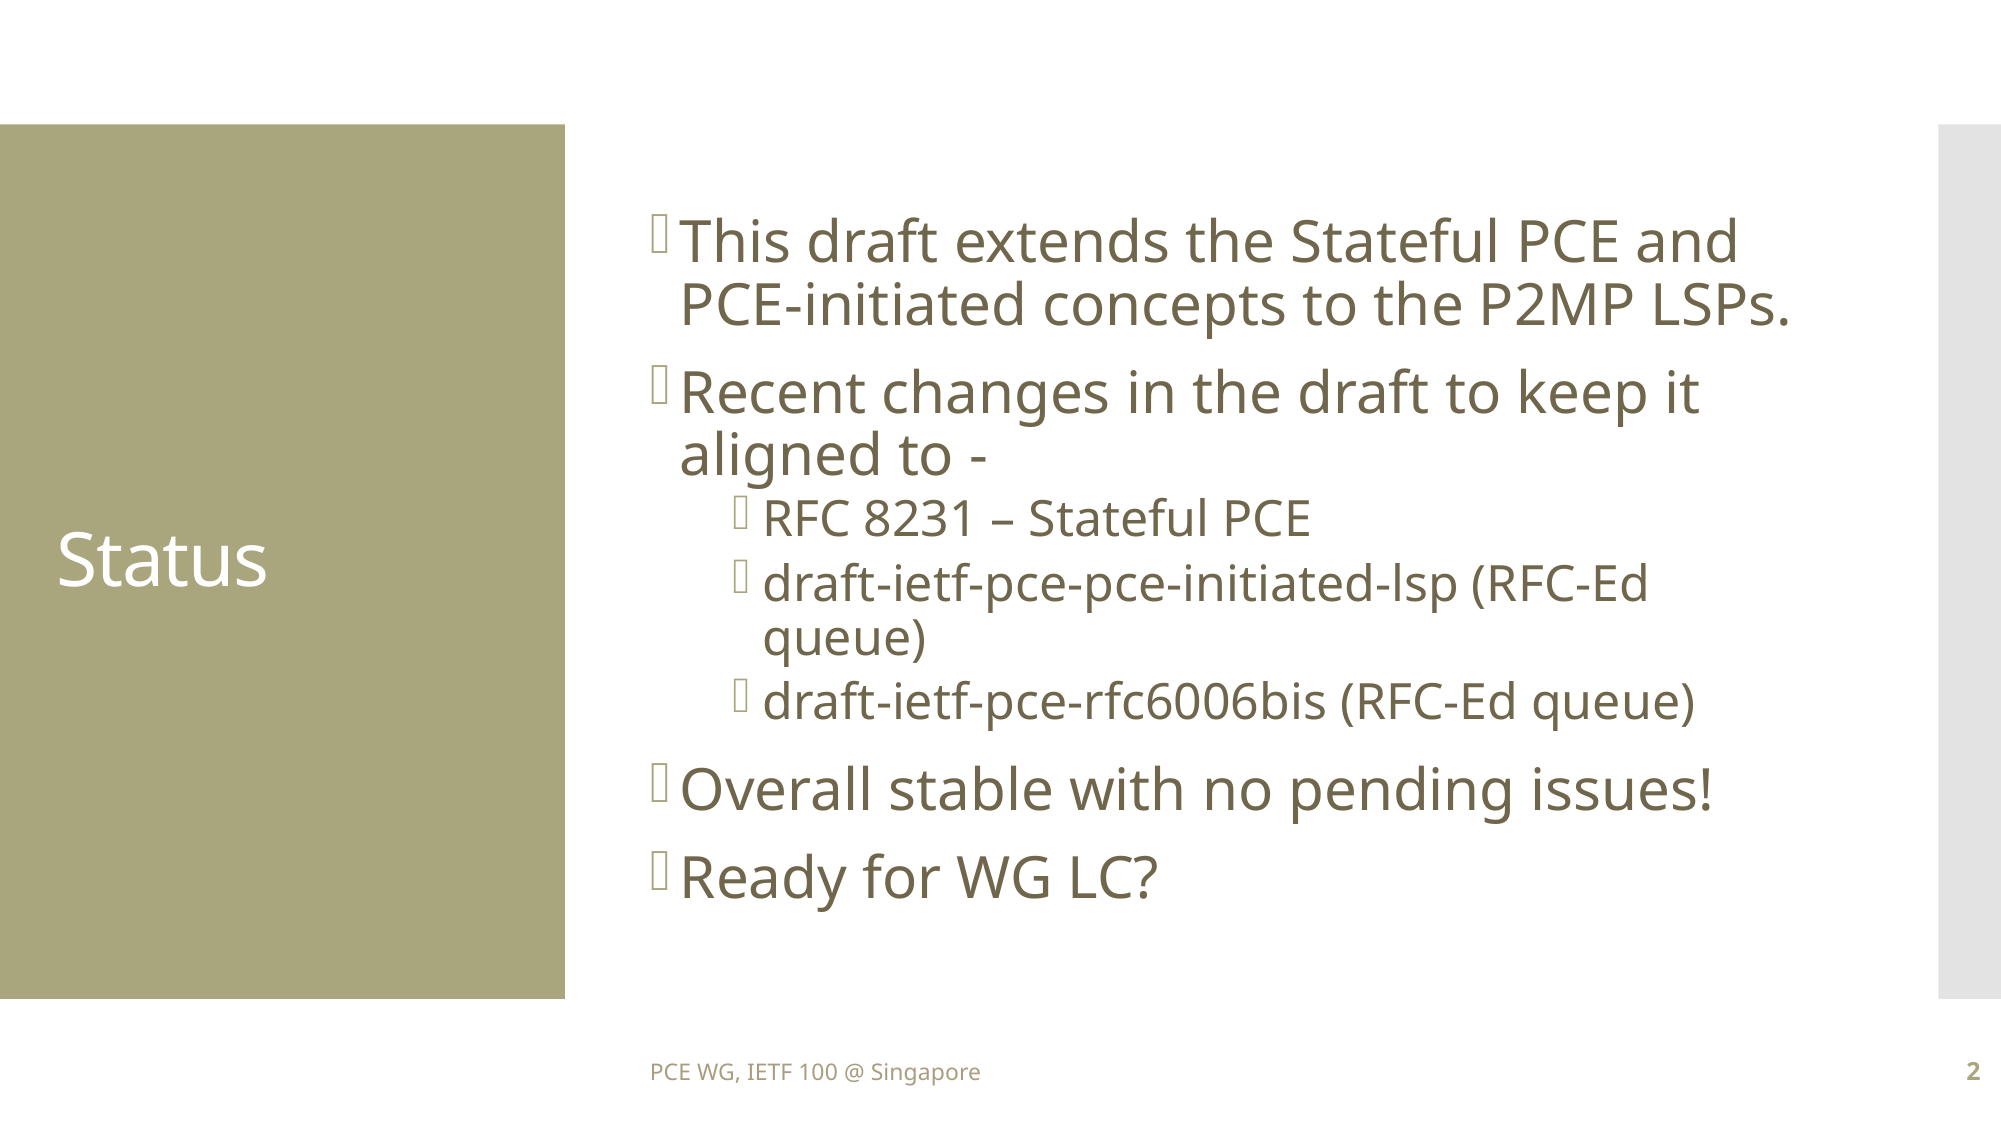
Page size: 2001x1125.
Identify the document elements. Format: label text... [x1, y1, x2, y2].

footer PCE WG, IETF 100 @ Singapore [634, 1042, 1605, 1103]
title Status [41, 184, 525, 940]
list This draft extends the Stateful PCE and PCE-initiated concepts to the P2MP LSPs. Recent changes in the draft to keep it aligned to - RFC 8231 – Stateful PCE draft-ietf-pce-pce-initiated-lsp (RFC-Ed queue) draft-ietf-pce-rfc6006bis (RFC-Ed queue) Overall stable with no pending issues! Ready for WG LC? [634, 141, 1835, 982]
slide_number 2 [1744, 1042, 1996, 1103]
